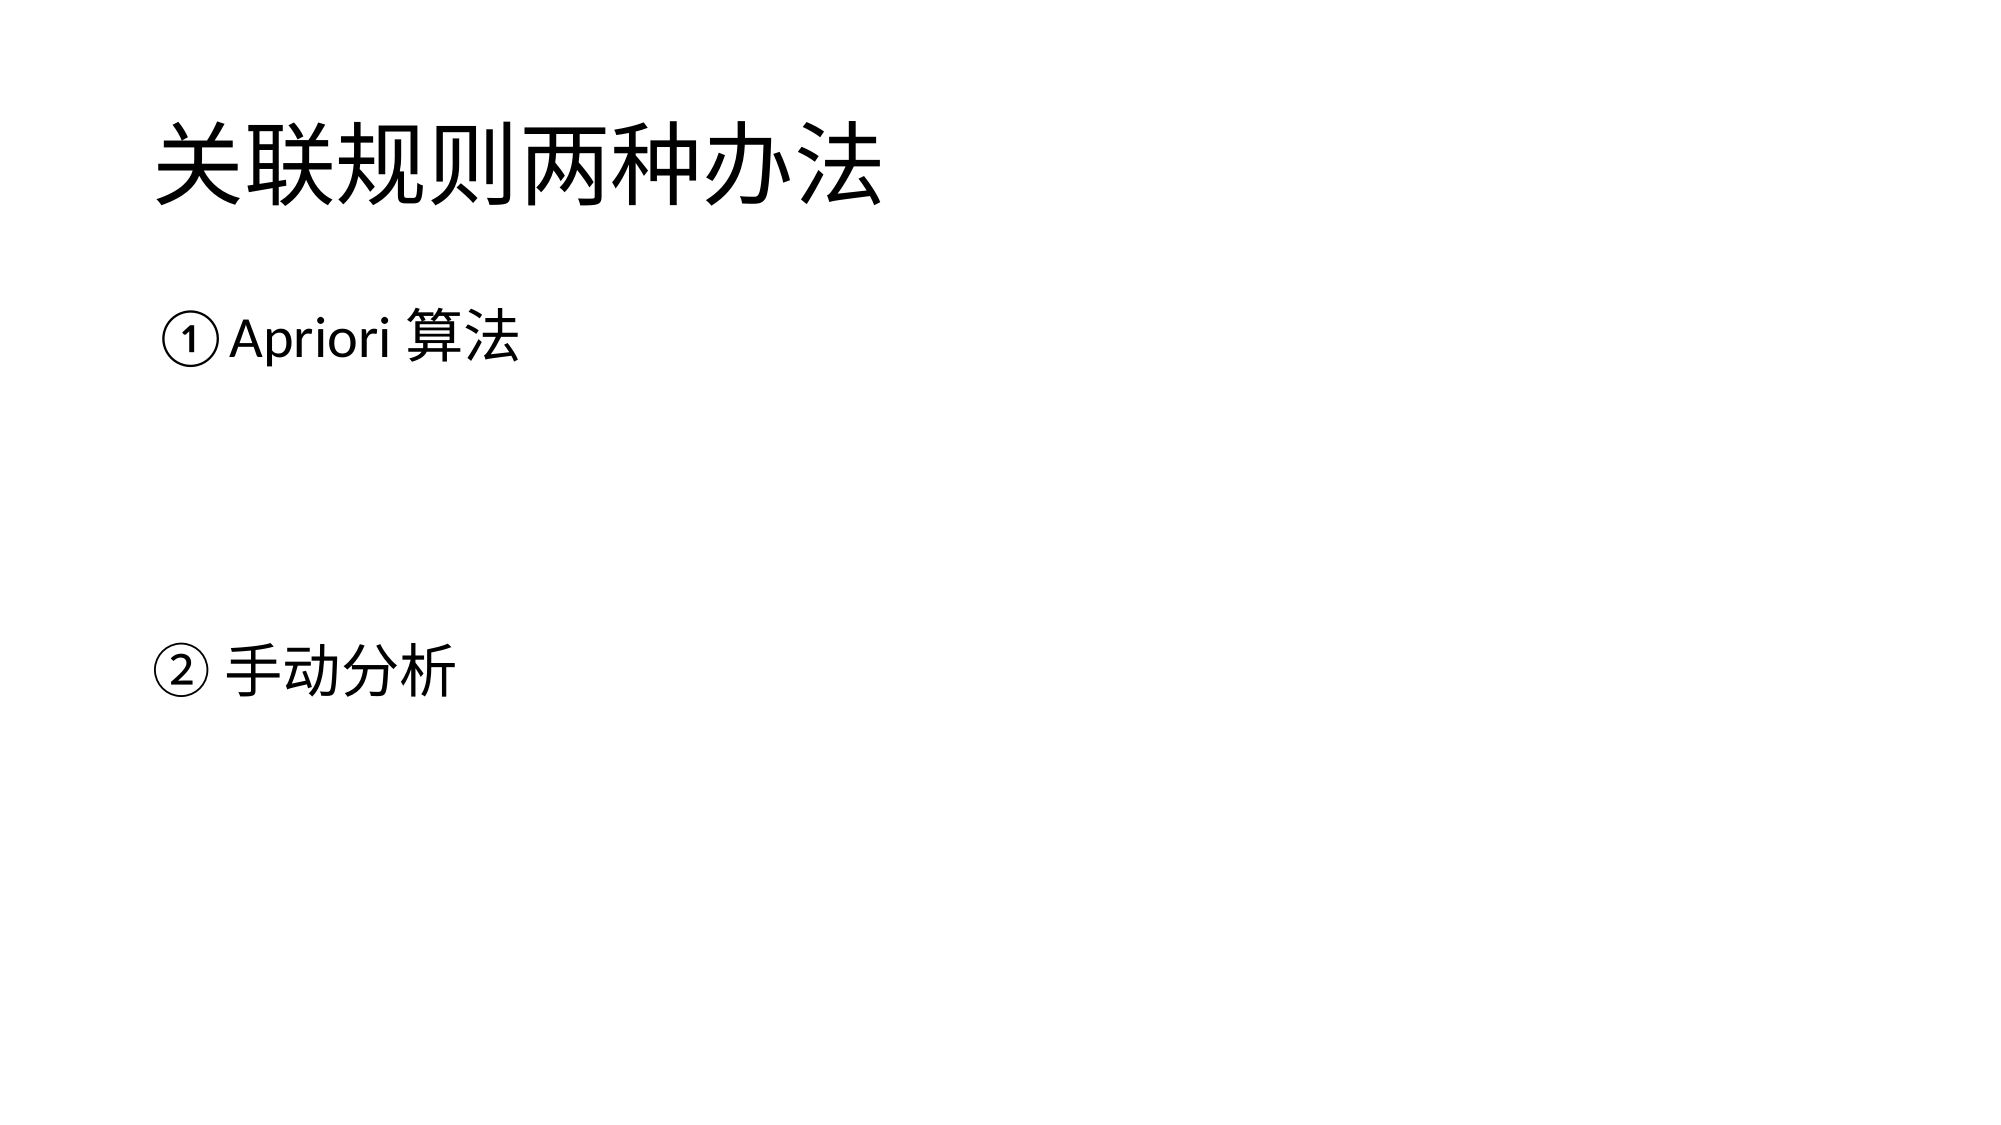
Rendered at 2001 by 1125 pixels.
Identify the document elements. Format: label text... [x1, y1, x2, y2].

title 关联规则两种办法 [137, 59, 1863, 278]
list ①Apriori算法 ②手动分析 [137, 299, 1863, 1014]
